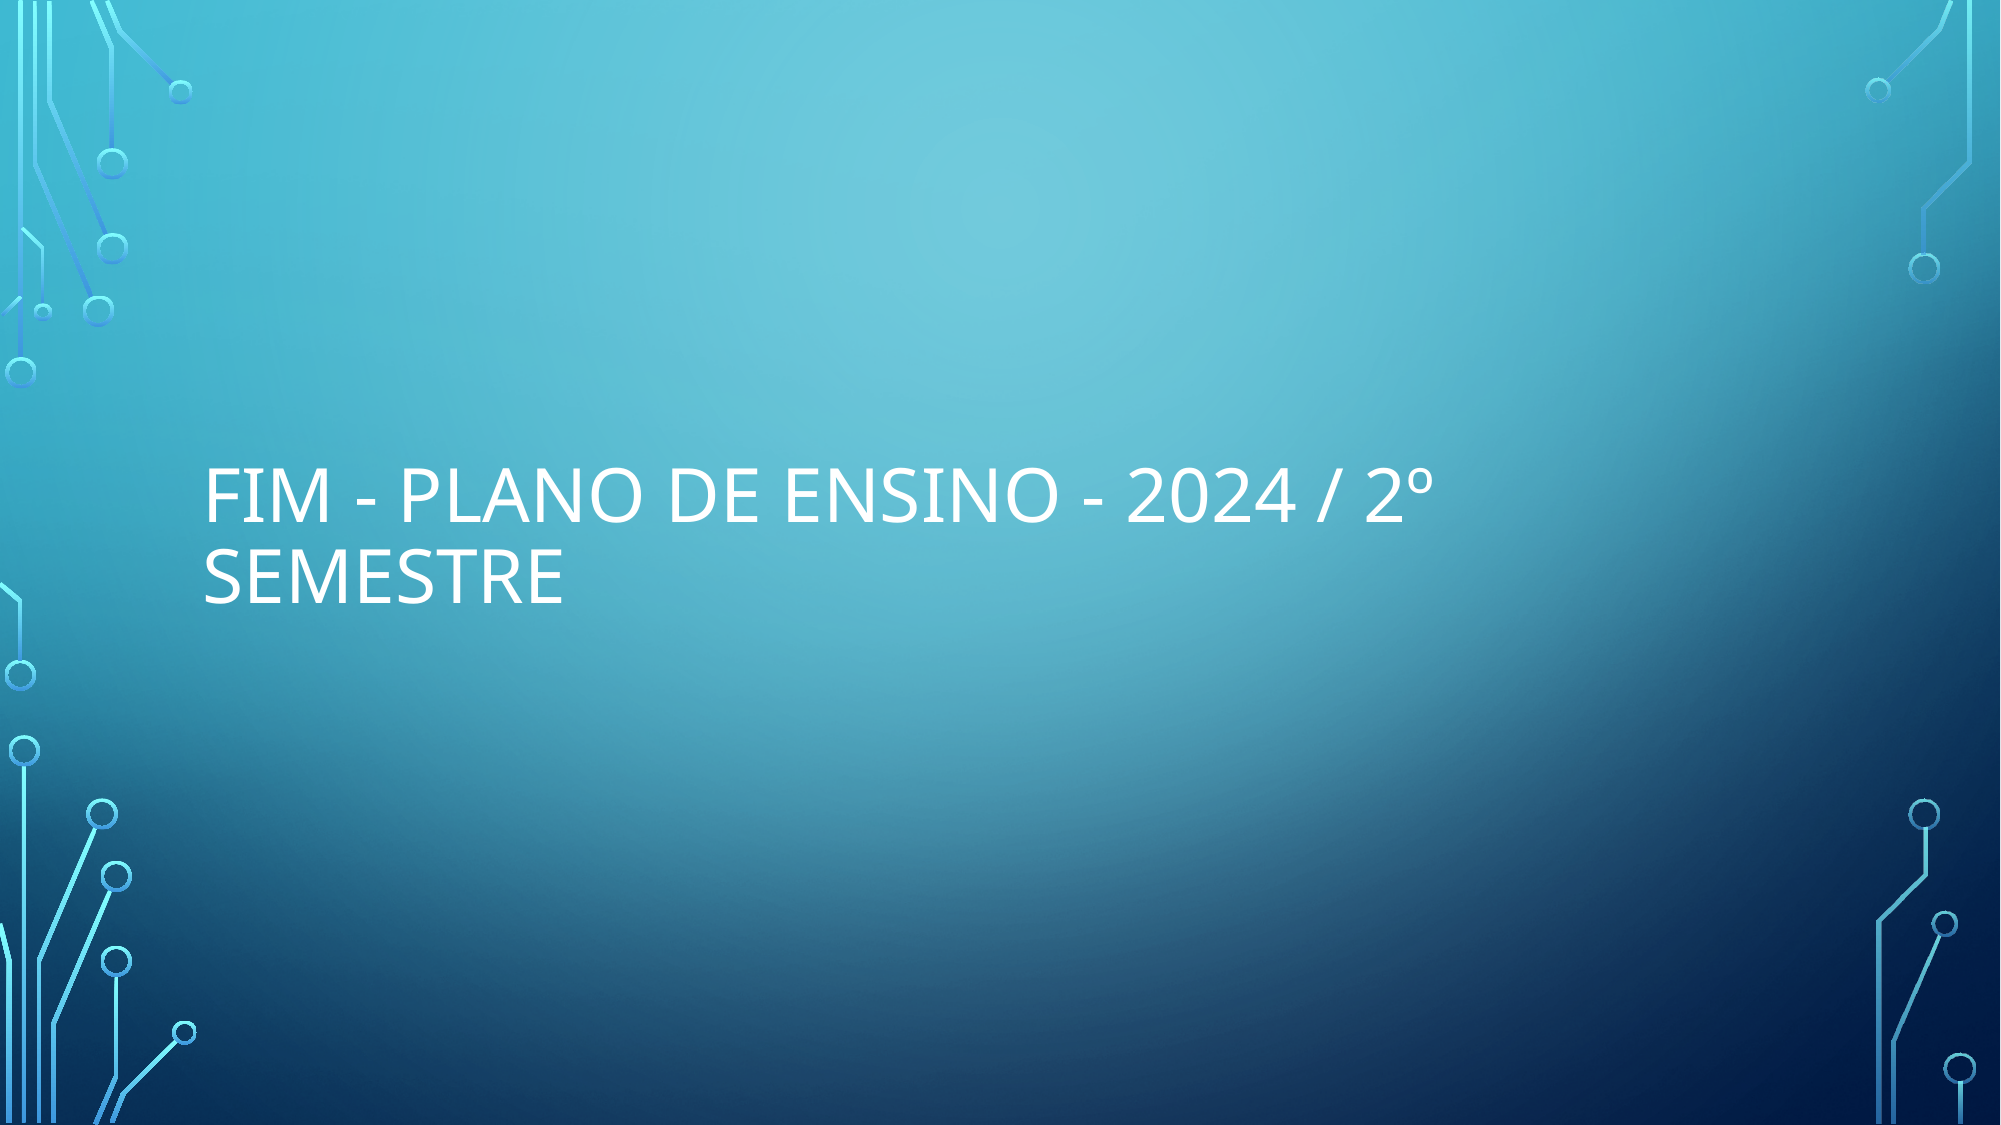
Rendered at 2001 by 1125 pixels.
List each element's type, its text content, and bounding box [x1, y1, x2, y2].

title FIM - PLANO DE ENSINO - 2024 / 2º SEMESTRE [187, 417, 1813, 660]
